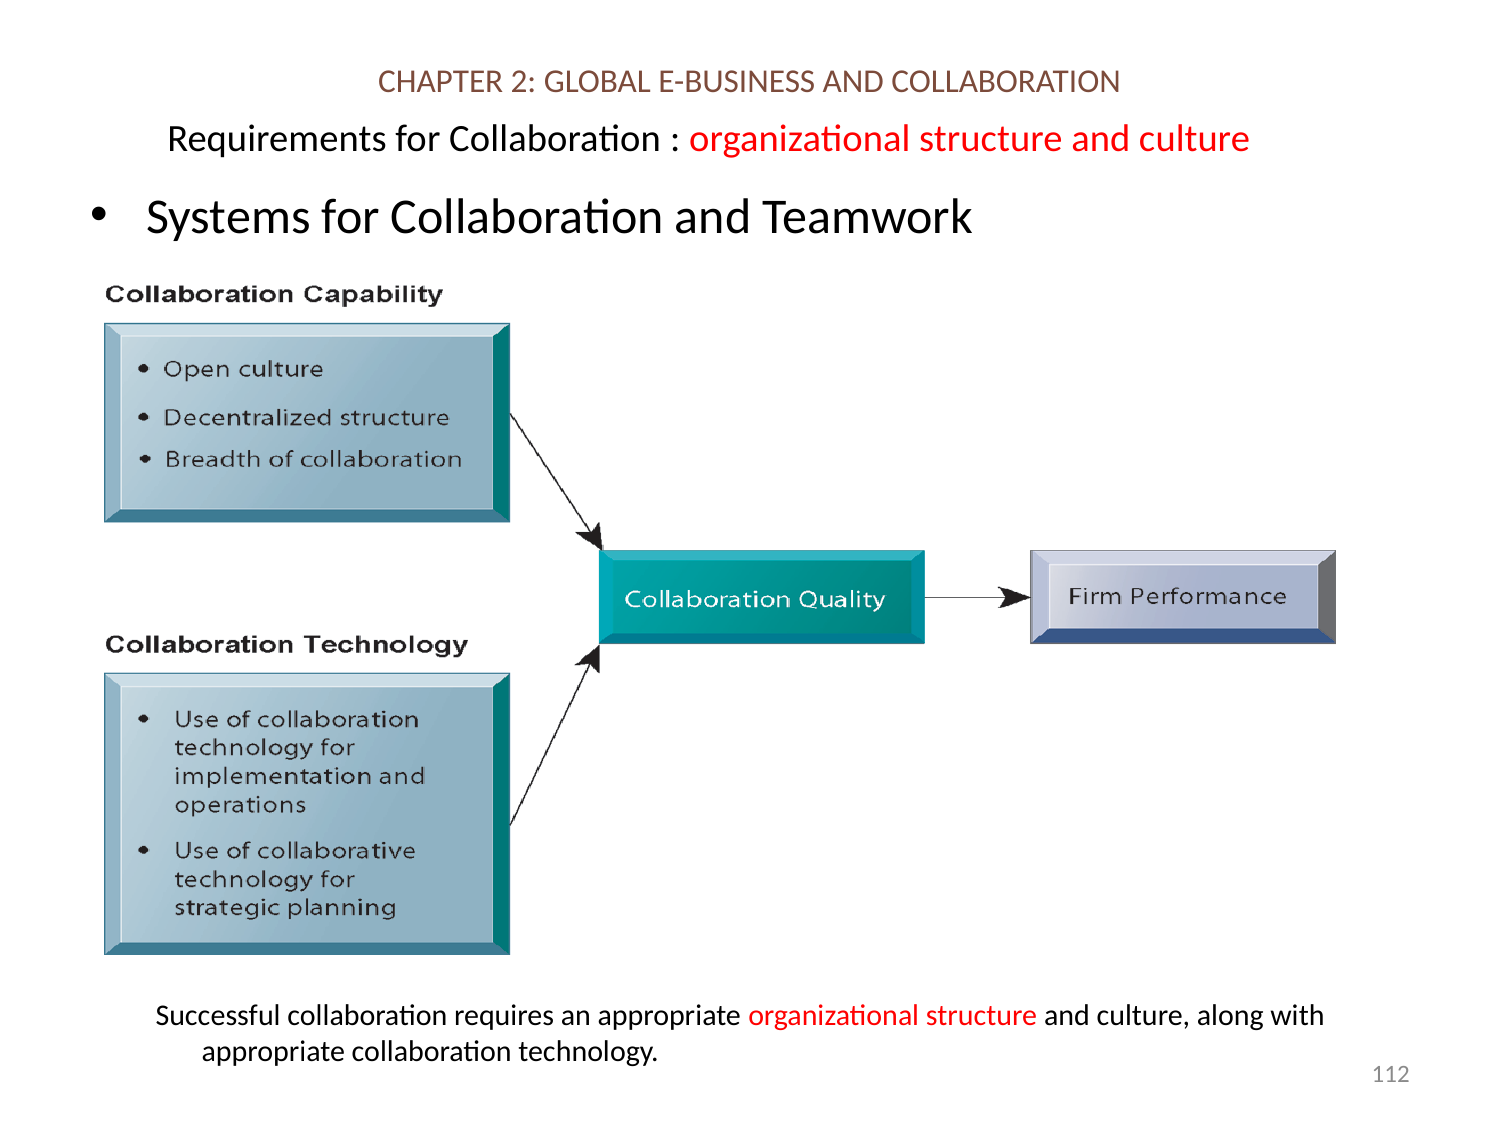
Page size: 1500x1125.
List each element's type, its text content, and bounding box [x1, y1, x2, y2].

title CHAPTER 2: GLOBAL E-BUSINESS AND COLLABORATION [75, 45, 1425, 164]
slide_number 112 [1074, 1075, 1425, 1103]
list Requirements for Collaboration : organizational structure and culture [152, 105, 1383, 168]
list Successful collaboration requires an appropriate organizational structure and culture, along with appropriate collaboration technology. [140, 987, 1430, 1075]
picture [93, 269, 1348, 964]
list Systems for Collaboration and Teamwork [75, 175, 1425, 1005]
